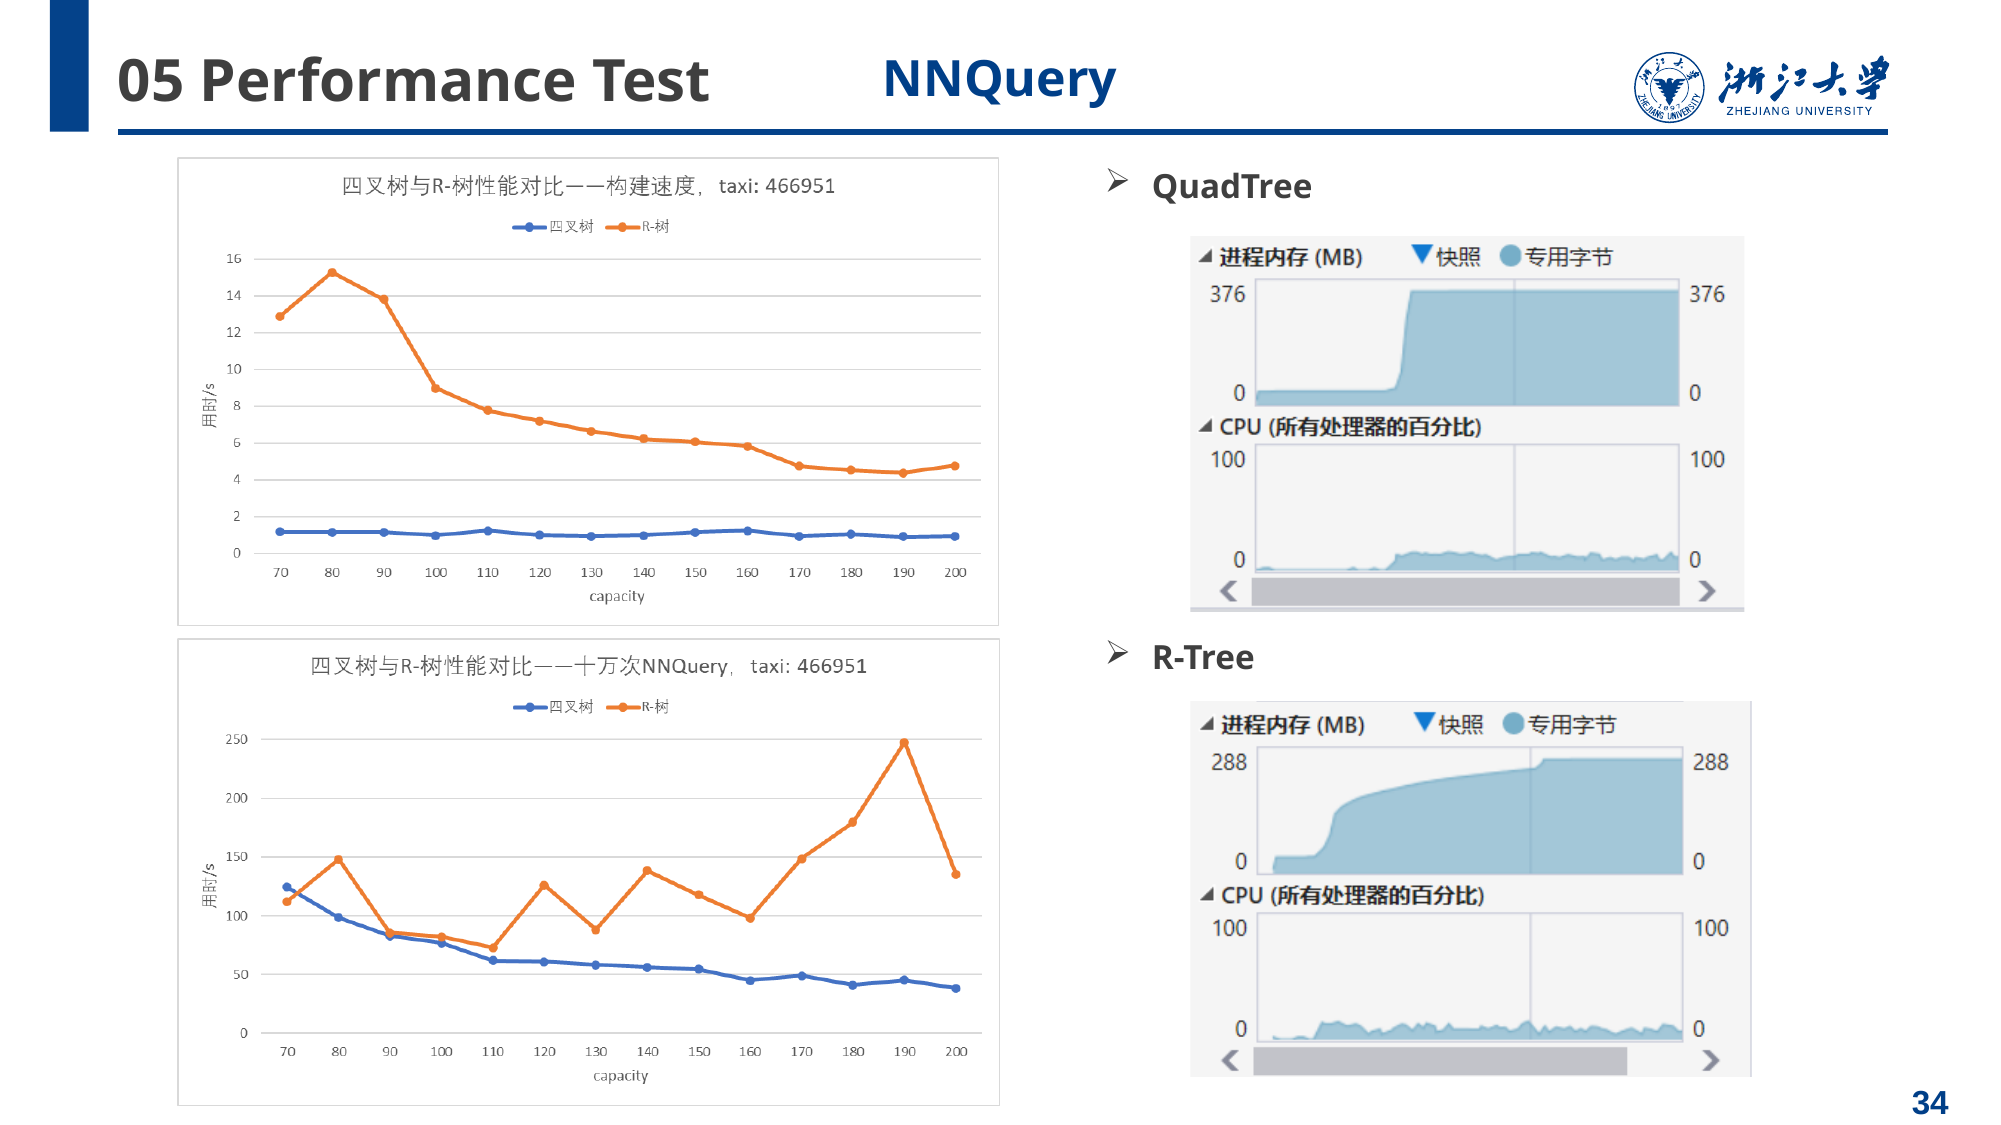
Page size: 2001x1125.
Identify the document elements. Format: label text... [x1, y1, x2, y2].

picture [177, 638, 1000, 1107]
picture [1190, 701, 1752, 1077]
text_box QuadTree R-Tree [1090, 157, 1845, 684]
text_box NNQuery [811, 45, 1189, 119]
picture [1190, 236, 1745, 612]
title 05 Performance Test [117, 33, 1538, 132]
slide_number 34 [1498, 1065, 1949, 1122]
picture [177, 157, 999, 626]
